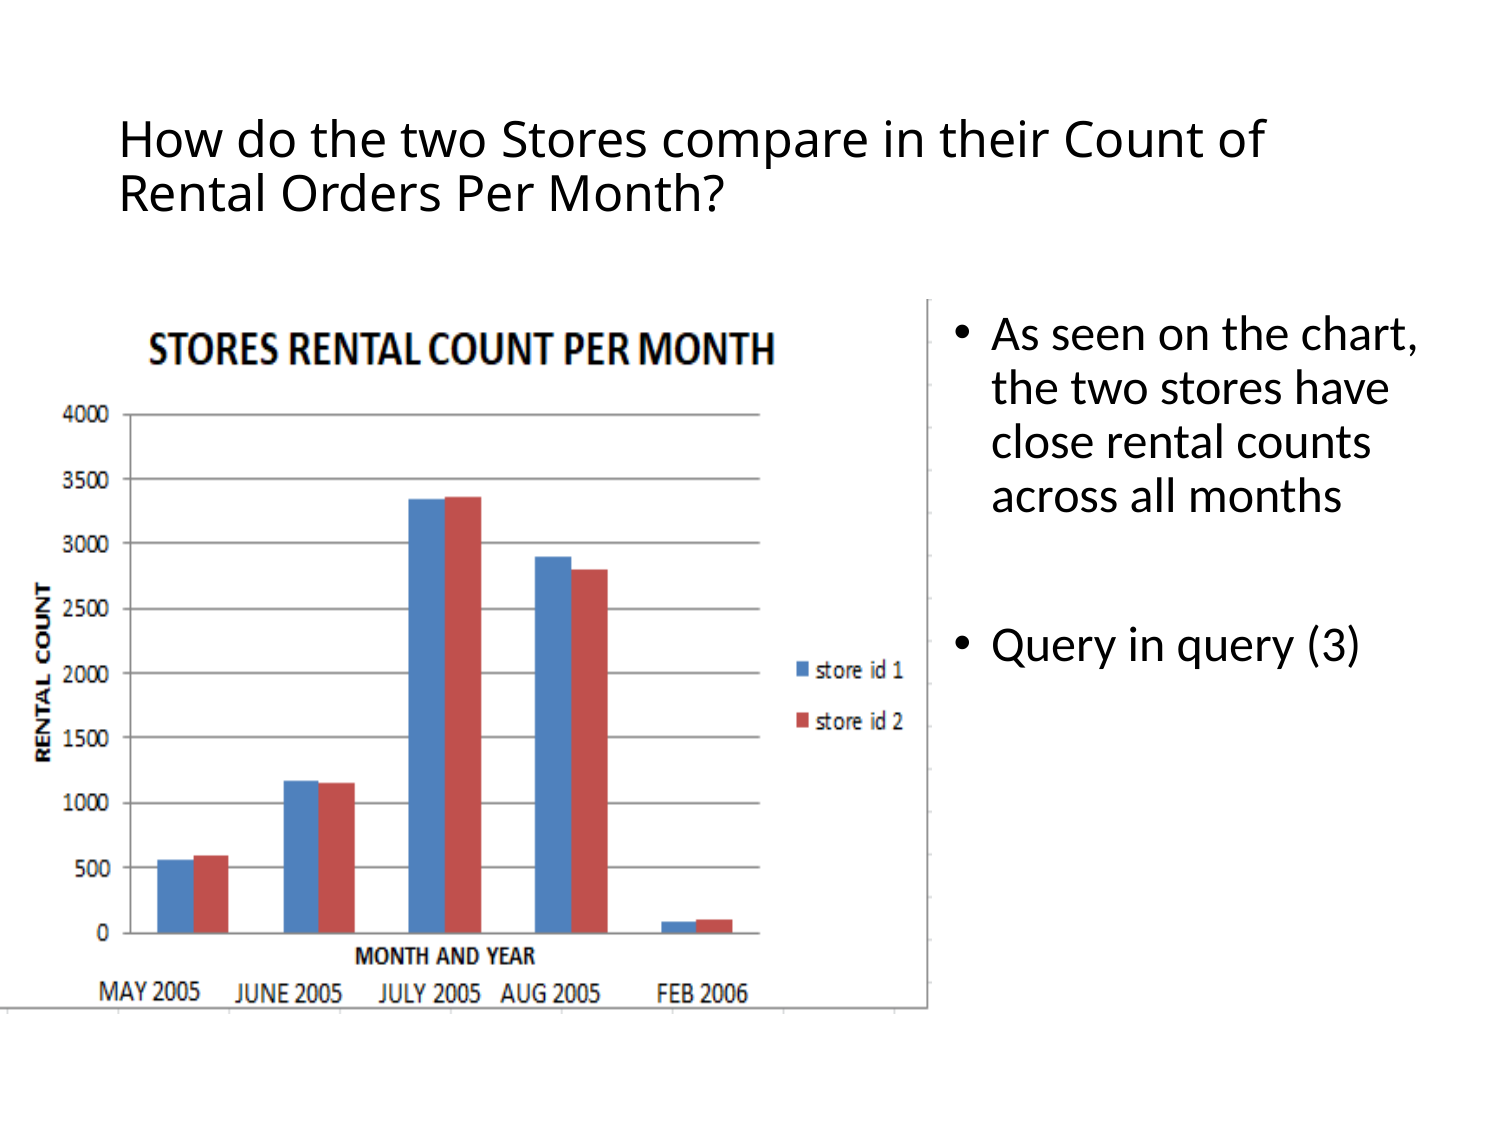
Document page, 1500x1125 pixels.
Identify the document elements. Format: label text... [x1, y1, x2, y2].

picture [0, 299, 932, 1014]
title How do the two Stores compare in their Count of Rental Orders Per Month? [103, 59, 1397, 278]
list As seen on the chart, the two stores have close rental counts across all months Query in query (3) [938, 299, 1483, 1014]
